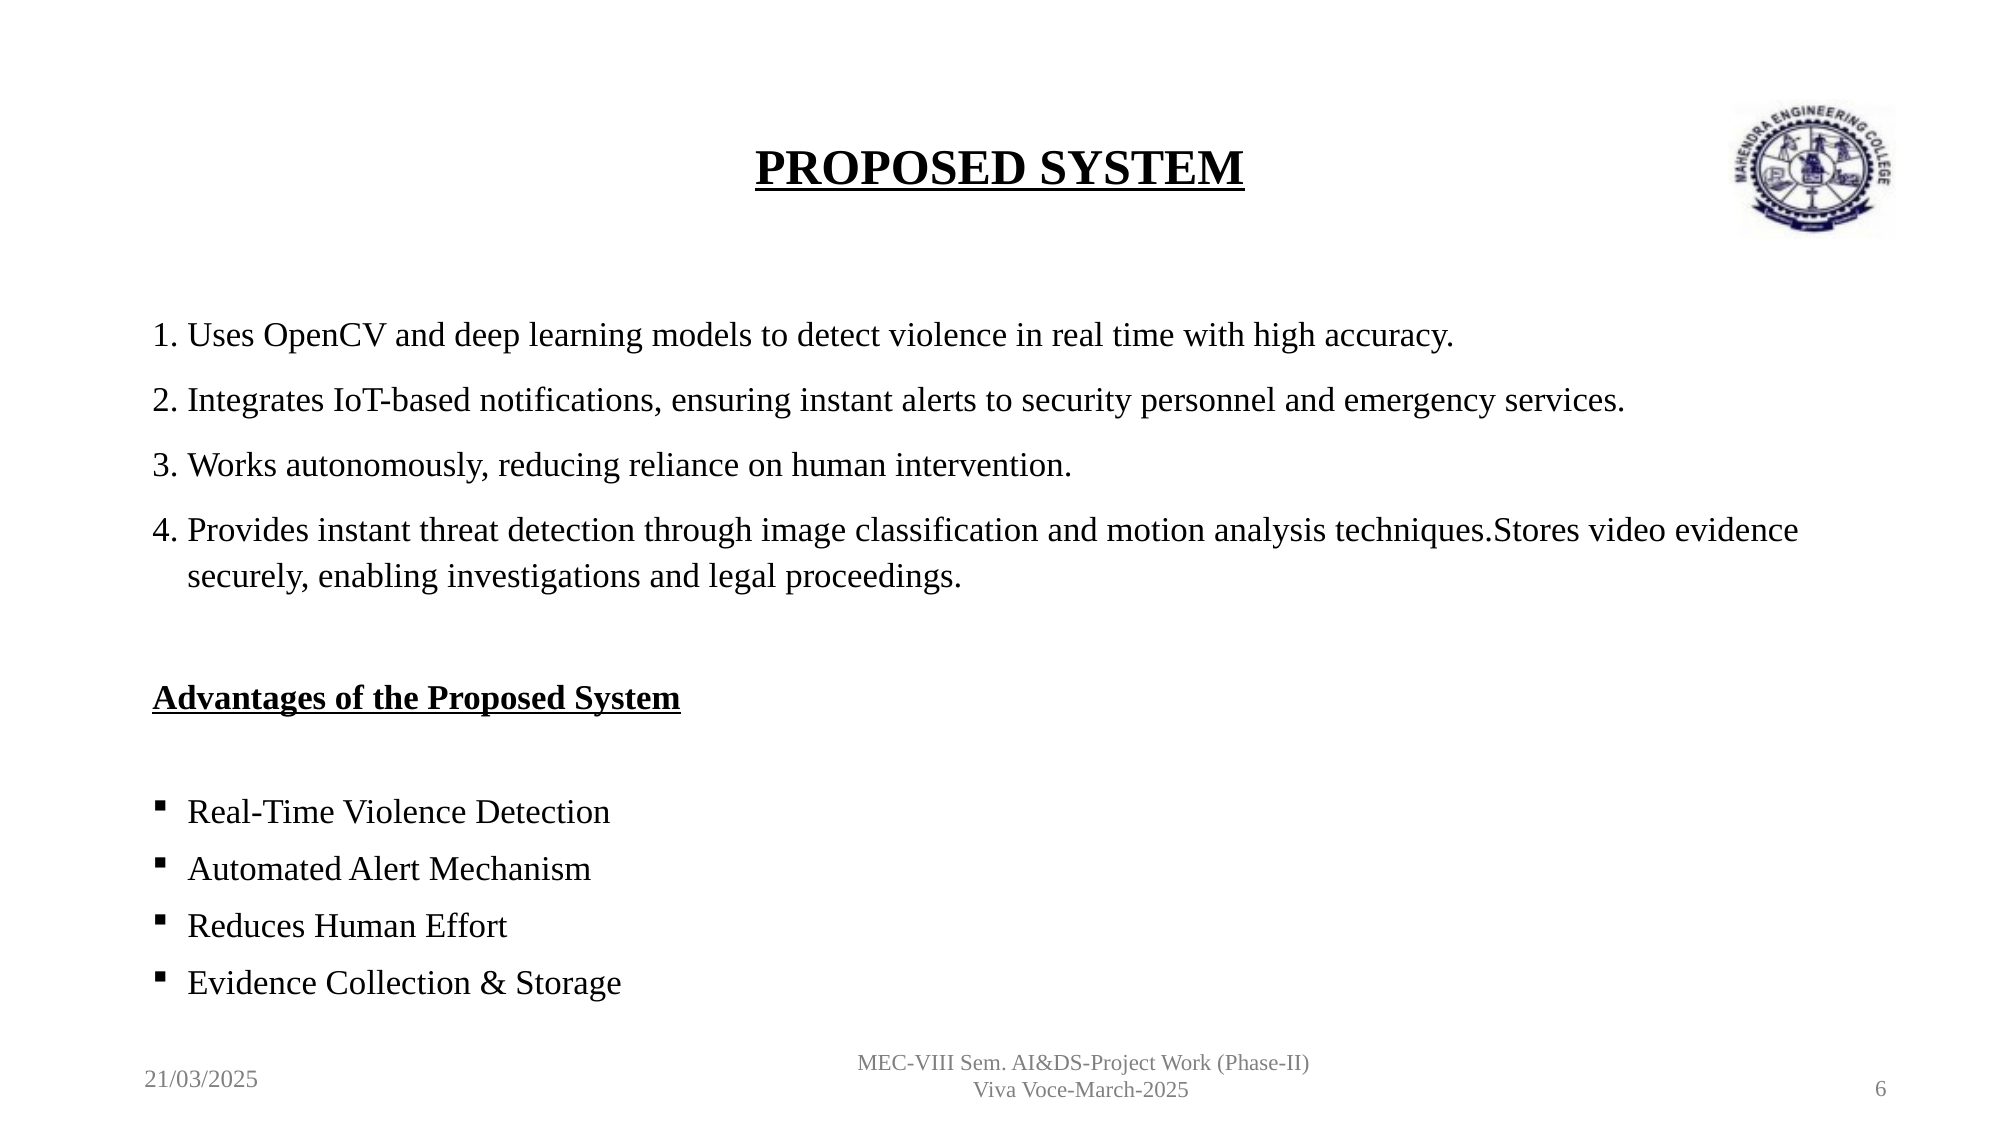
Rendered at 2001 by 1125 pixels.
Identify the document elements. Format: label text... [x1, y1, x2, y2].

list Uses OpenCV and deep learning models to detect violence in real time with high accuracy. Integrates IoT-based notifications, ensuring instant alerts to security personnel and emergency services. Works autonomously, reducing reliance on human intervention. Provides instant threat detection through image classification and motion analysis techniques.Stores video evidence securely, enabling investigations and legal proceedings. Advantages of the Proposed System Real-Time Violence Detection Automated Alert Mechanism Reduces Human Effort Evidence Collection & Storage [137, 299, 1863, 1014]
text_box 21/03/2025 [129, 1054, 375, 1100]
title PROPOSED SYSTEM [137, 59, 1863, 278]
picture [1728, 99, 1899, 240]
text_box 6 [1860, 1066, 1905, 1109]
text_box MEC-VIII Sem. AI&DS-Project Work (Phase-II) Viva Voce-March-2025 [788, 1040, 1380, 1110]
